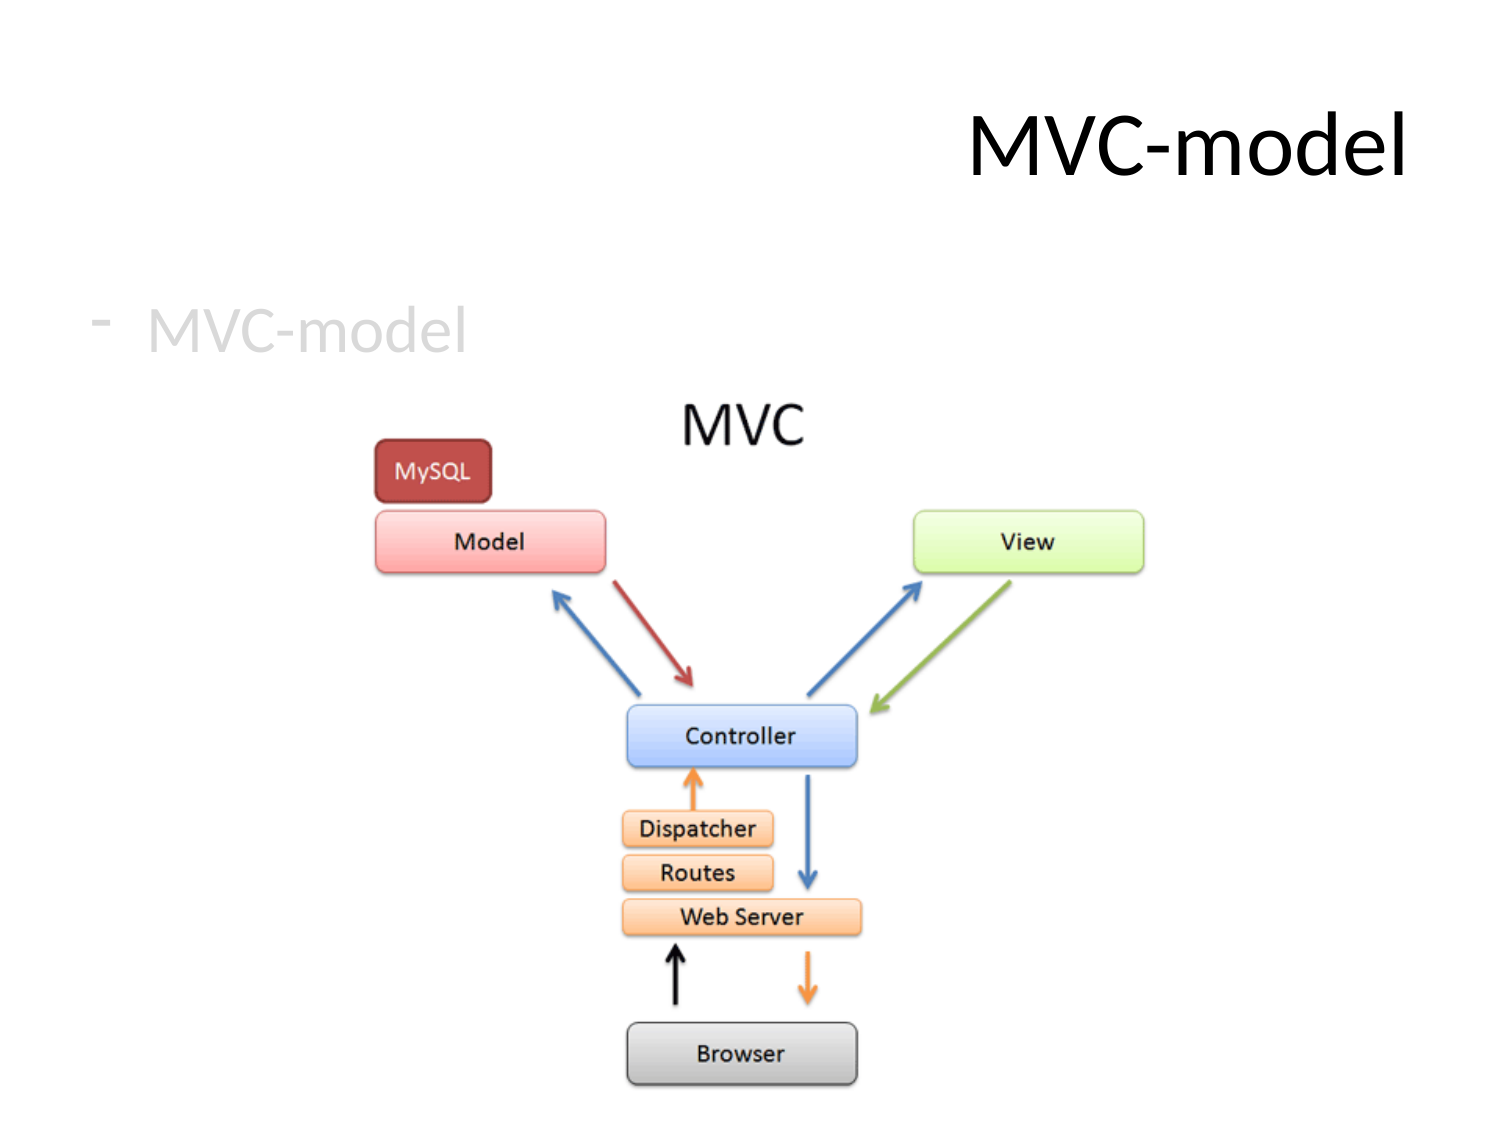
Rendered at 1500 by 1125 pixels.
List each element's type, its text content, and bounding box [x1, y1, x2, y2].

picture [369, 356, 1151, 1095]
list MVC-model [75, 262, 1425, 1005]
title MVC-model [75, 45, 1425, 233]
